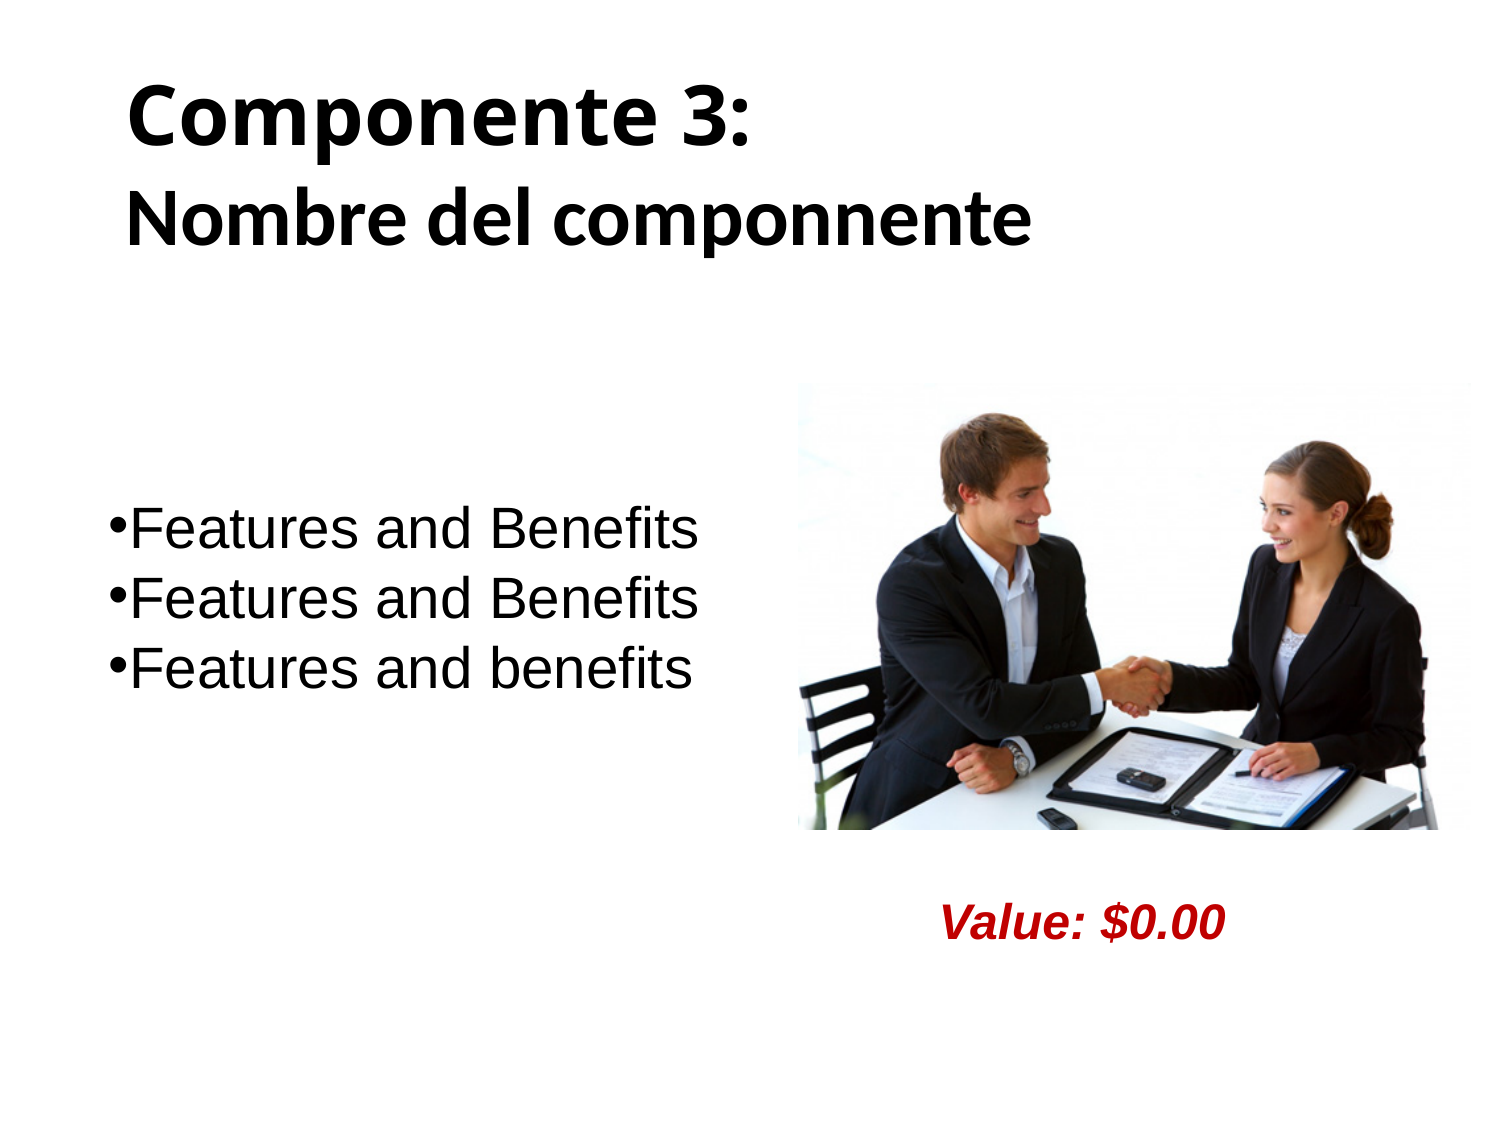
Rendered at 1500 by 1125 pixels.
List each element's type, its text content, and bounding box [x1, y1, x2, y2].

text_box Componente 3: Nombre del componnente [110, 91, 1394, 334]
picture [798, 382, 1471, 830]
text_box Features and Benefits Features and Benefits Features and benefits [93, 482, 793, 780]
text_box Value: $0.00 [923, 882, 1435, 958]
